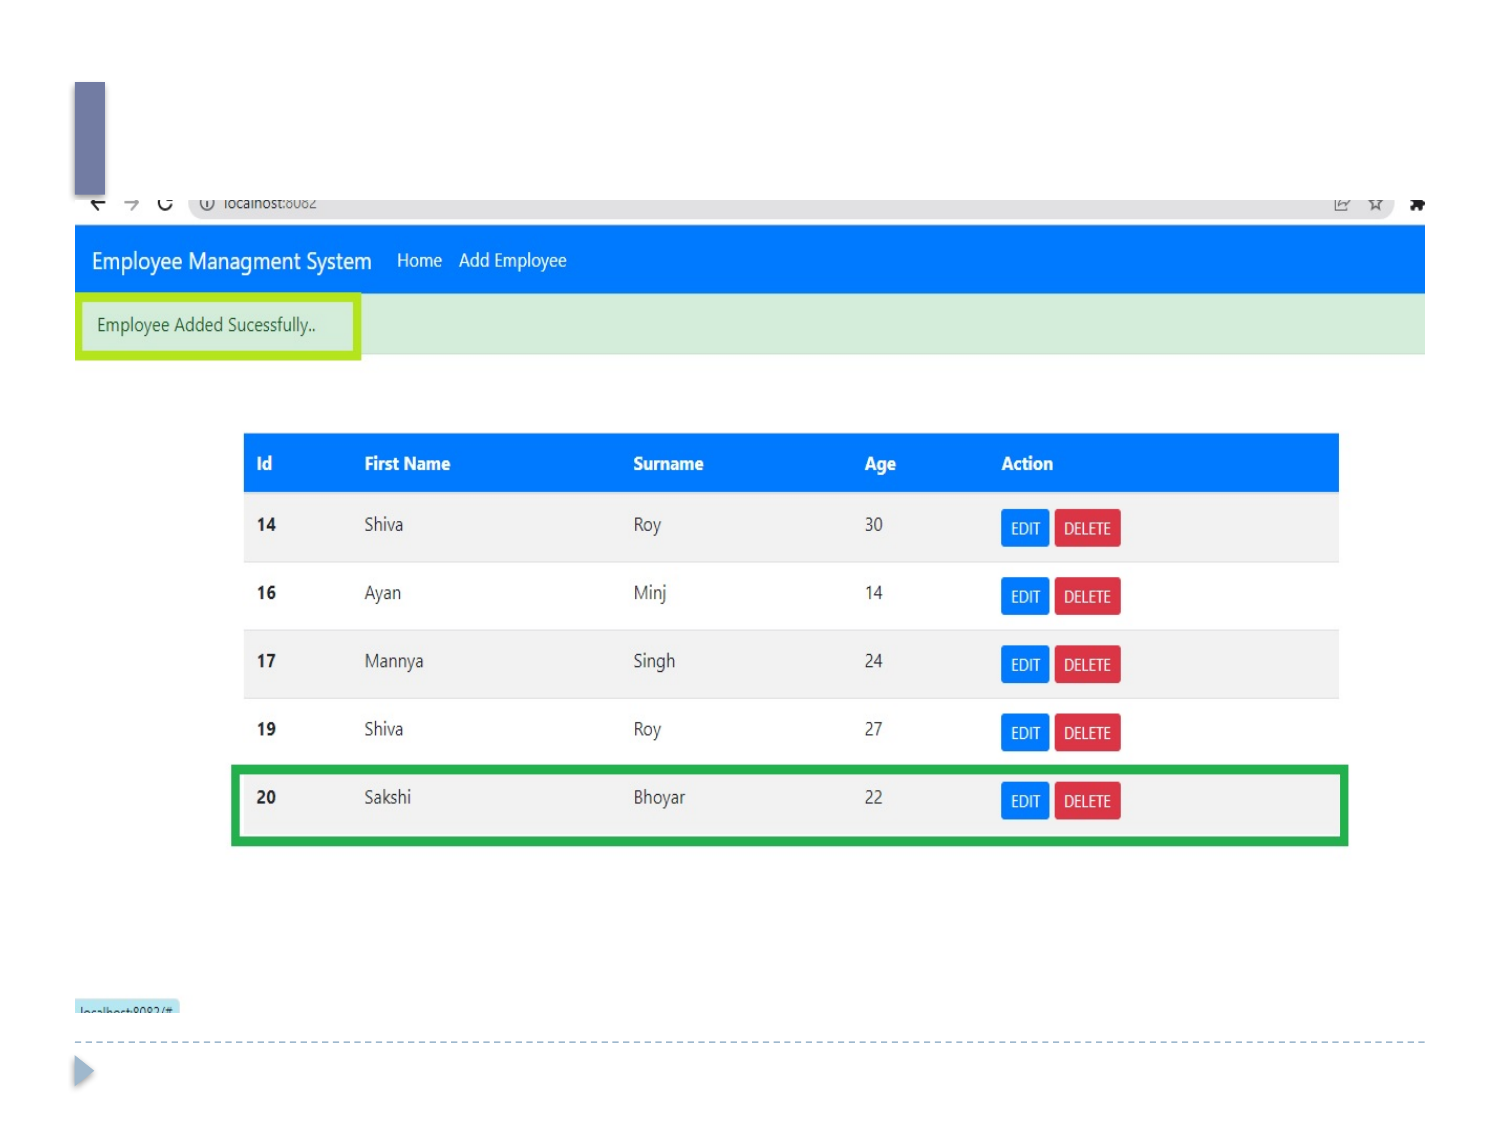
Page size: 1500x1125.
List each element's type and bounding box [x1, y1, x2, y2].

picture [74, 199, 1426, 1014]
